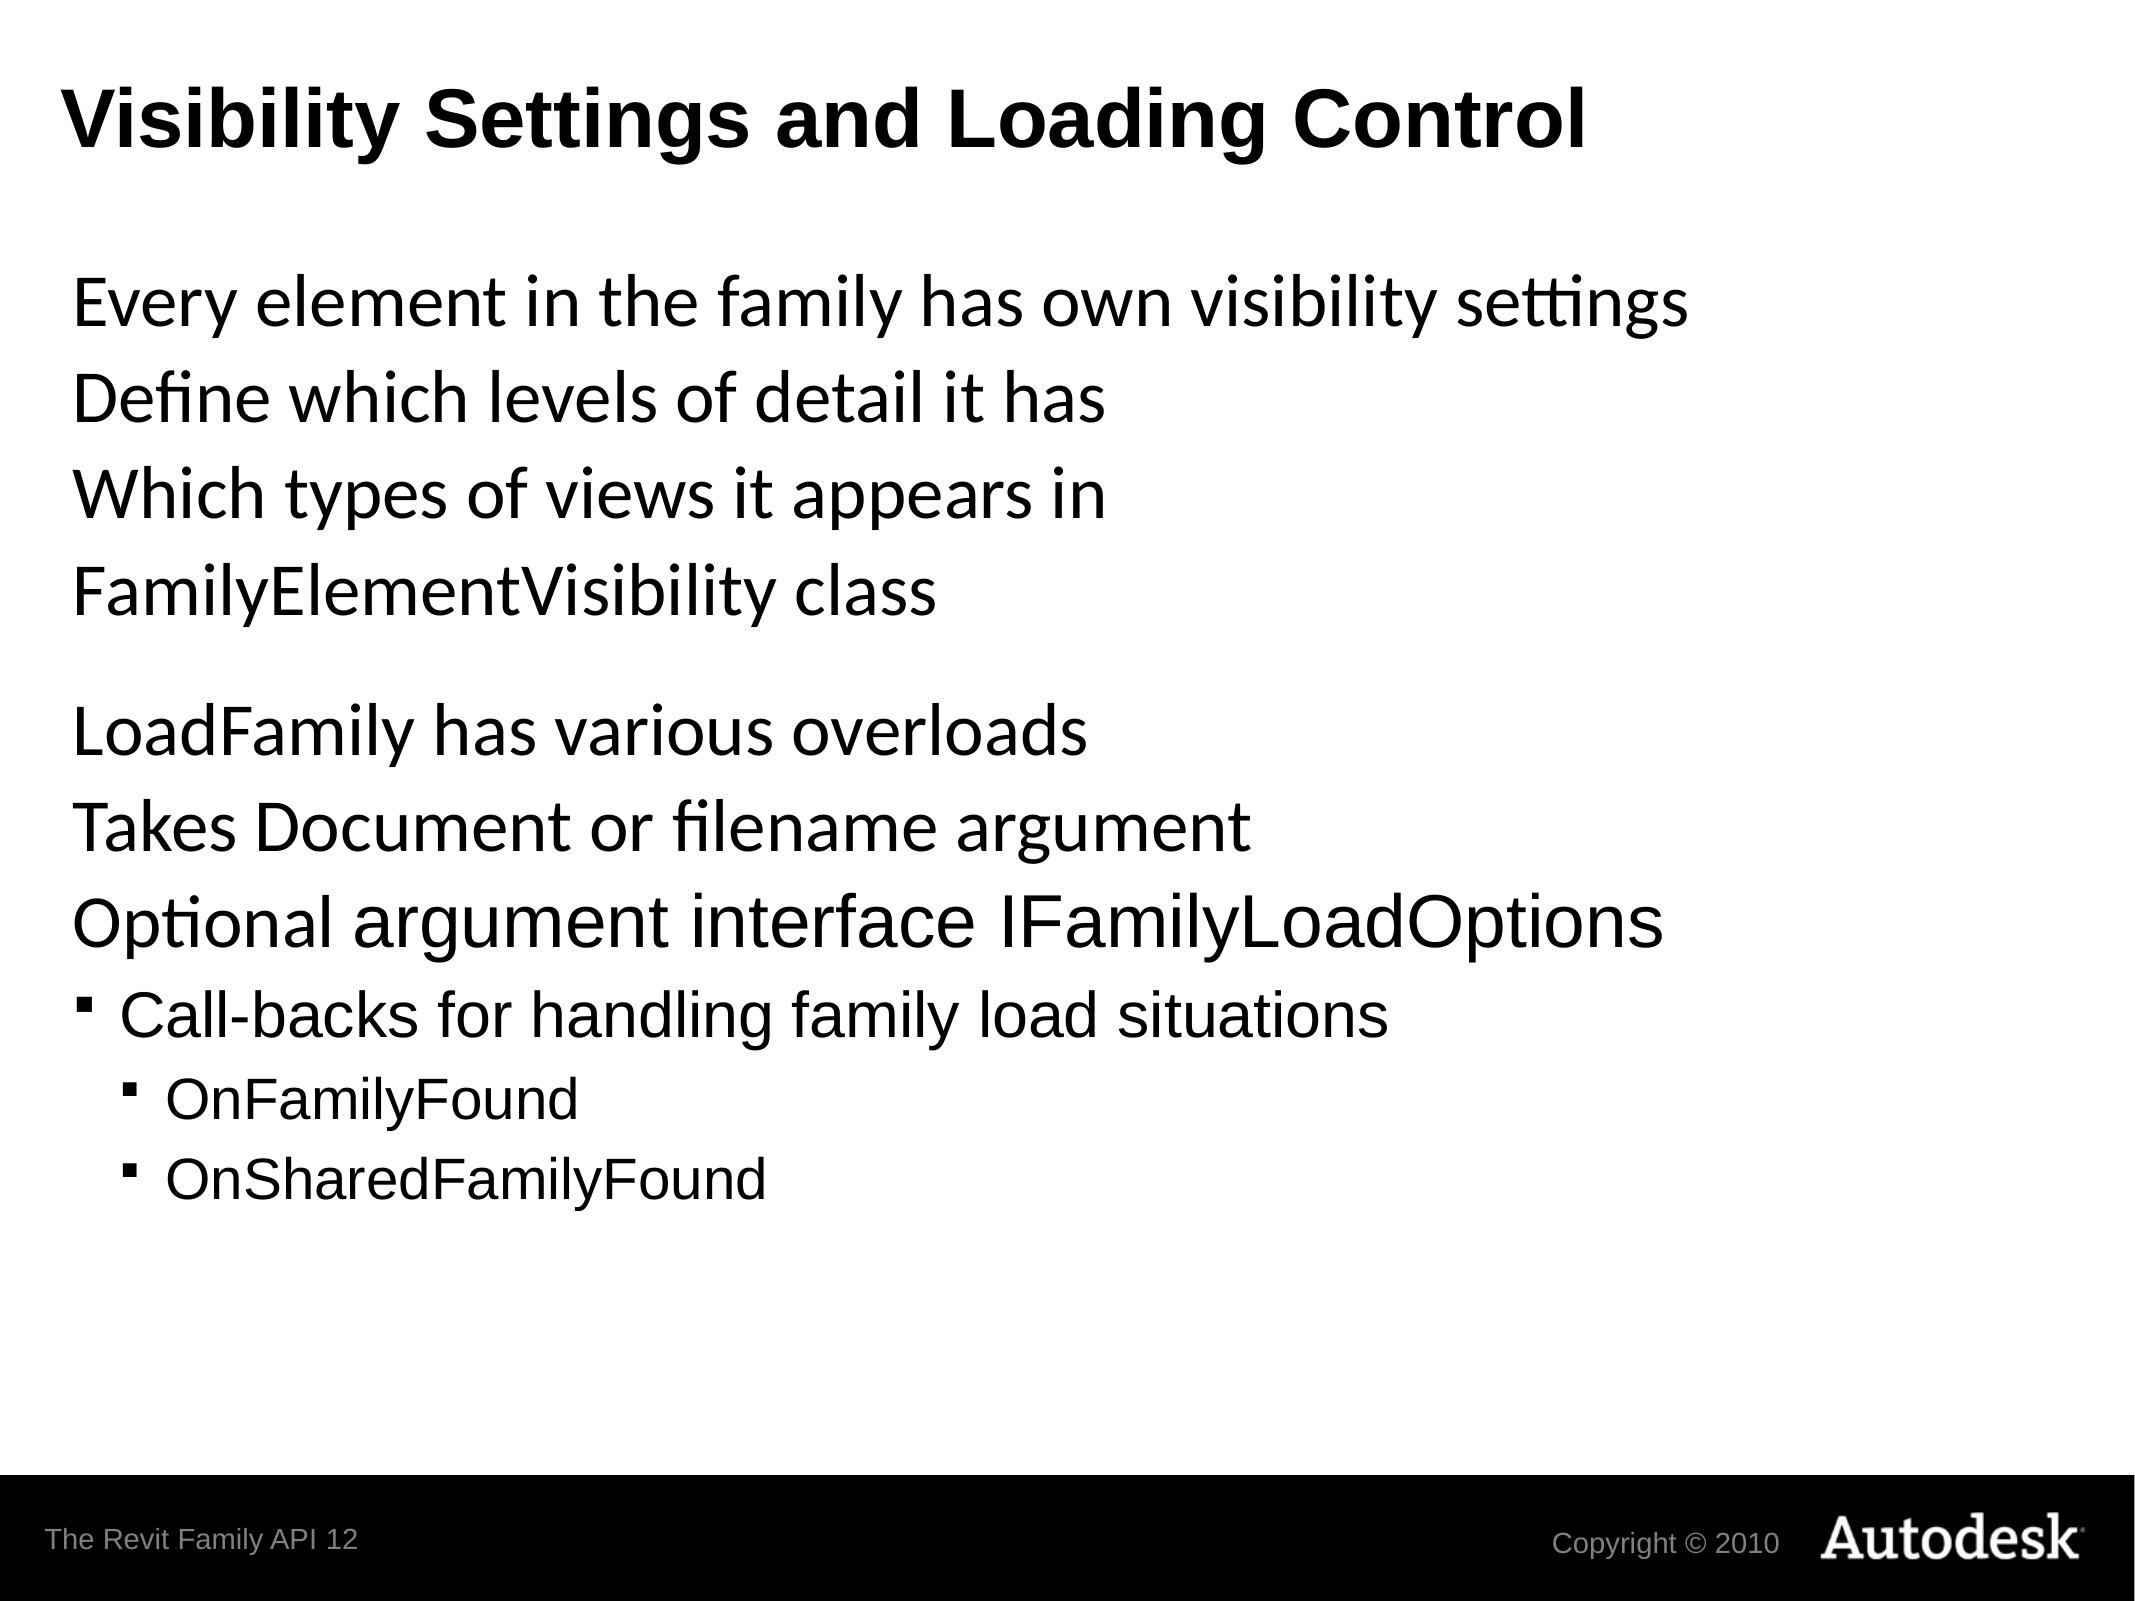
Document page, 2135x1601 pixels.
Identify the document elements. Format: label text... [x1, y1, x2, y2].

title Visibility Settings and Loading Control [59, 31, 1911, 197]
picture [0, 1475, 2135, 1601]
list Every element in the family has own visibility settings Define which levels of detail it has Which types of views it appears in FamilyElementVisibility class LoadFamily has various overloads Takes Document or filename argument Optional argument interface IFamilyLoadOptions Call-backs for handling family load situations OnFamilyFound OnSharedFamilyFound [72, 250, 2020, 1448]
